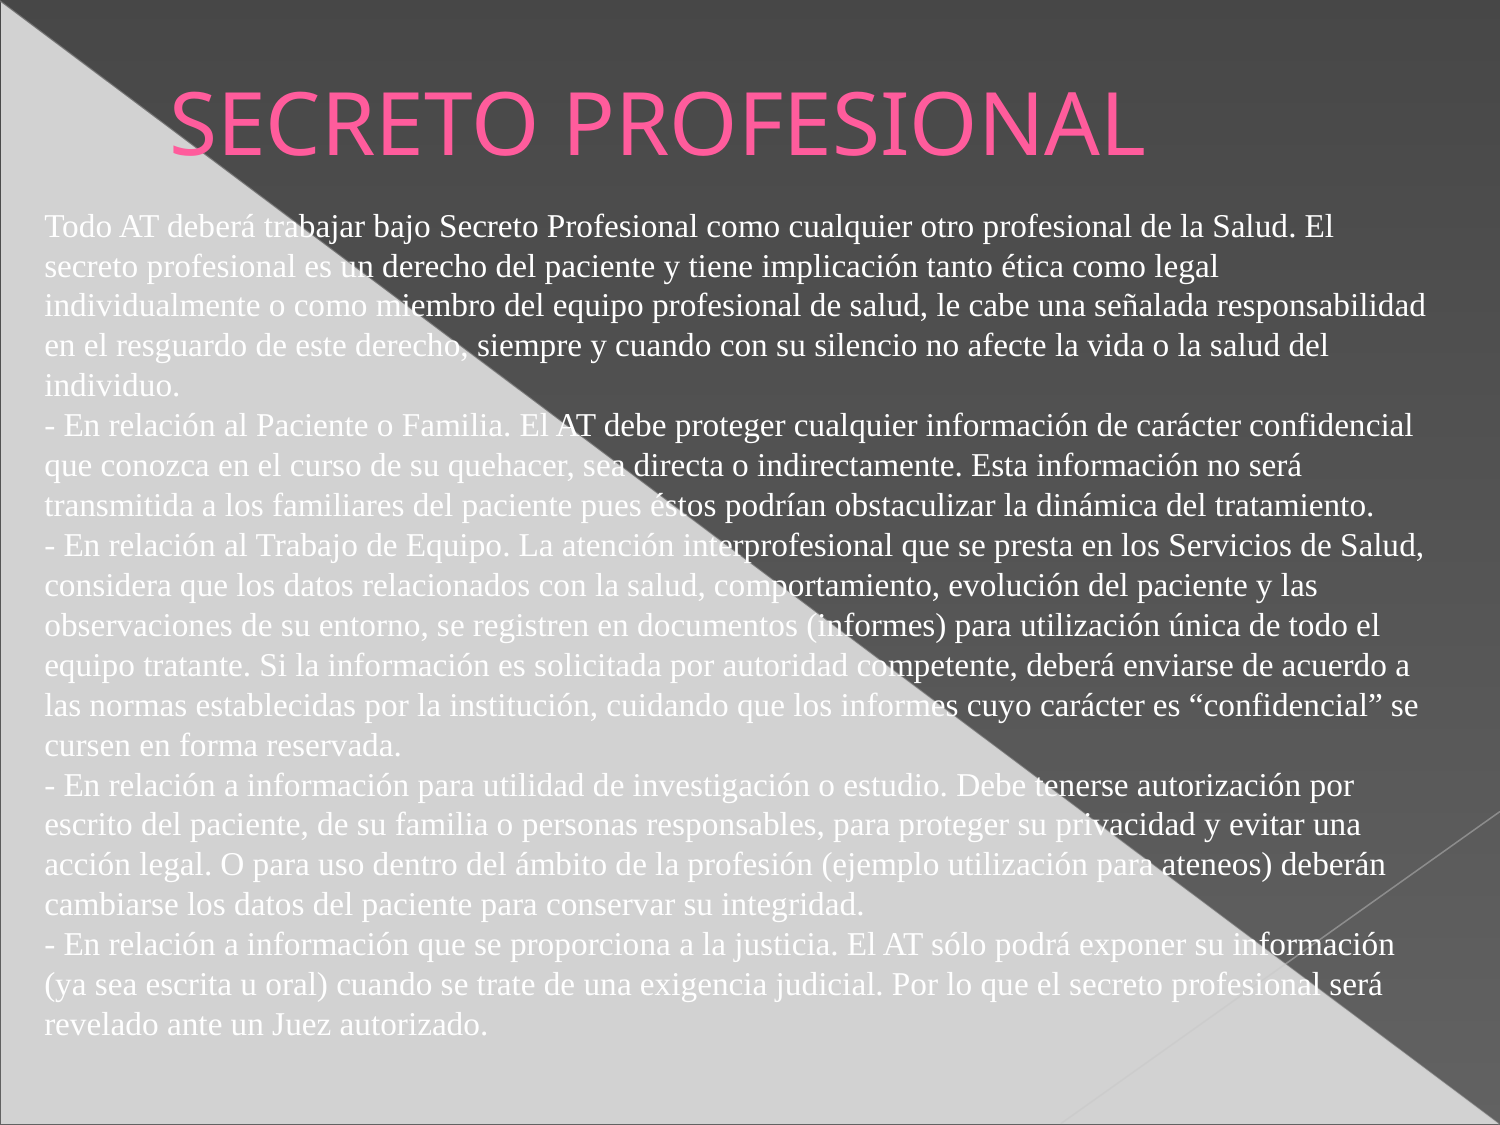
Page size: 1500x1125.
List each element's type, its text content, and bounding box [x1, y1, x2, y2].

text_box Todo AT deberá trabajar bajo Secreto Profesional como cualquier otro profesional de la Salud. El secreto profesional es un derecho del paciente y tiene implicación tanto ética como legal individualmente o como miembro del equipo profesional de salud, le cabe una señalada responsabilidad en el resguardo de este derecho, siempre y cuando con su silencio no afecte la vida o la salud del individuo. - En relación al Paciente o Familia. El AT debe proteger cualquier información de carácter confidencial que conozca en el curso de su quehacer, sea directa o indirectamente. Esta información no será transmitida a los familiares del paciente pues éstos podrían obstaculizar la dinámica del tratamiento. - En relación al Trabajo de Equipo. La atención interprofesional que se presta en los Servicios de Salud, considera que los datos relacionados con la salud, comportamiento, evolución del paciente y las observaciones de su entorno, se registren en documentos (informes) para utilización única de todo el equipo tratante. Si la información es solicitada por autoridad competente, deberá enviarse de acuerdo a las normas establecidas por la institución, cuidando que los informes cuyo carácter es “confidencial” se cursen en forma reservada. - En relación a información para utilidad de investigación o estudio. Debe tenerse autorización por escrito del paciente, de su familia o personas responsables, para proteger su privacidad y evitar una acción legal. O para uso dentro del ámbito de la profesión (ejemplo utilización para ateneos) deberán cambiarse los datos del paciente para conservar su integridad. - En relación a información que se proporciona a la justicia. El AT sólo podrá exponer su información (ya sea escrita u oral) cuando se trate de una exigencia judicial. Por lo que el secreto profesional será revelado ante un Juez autorizado. [29, 196, 1447, 1090]
title SECRETO PROFESIONAL [75, 5, 1425, 196]
